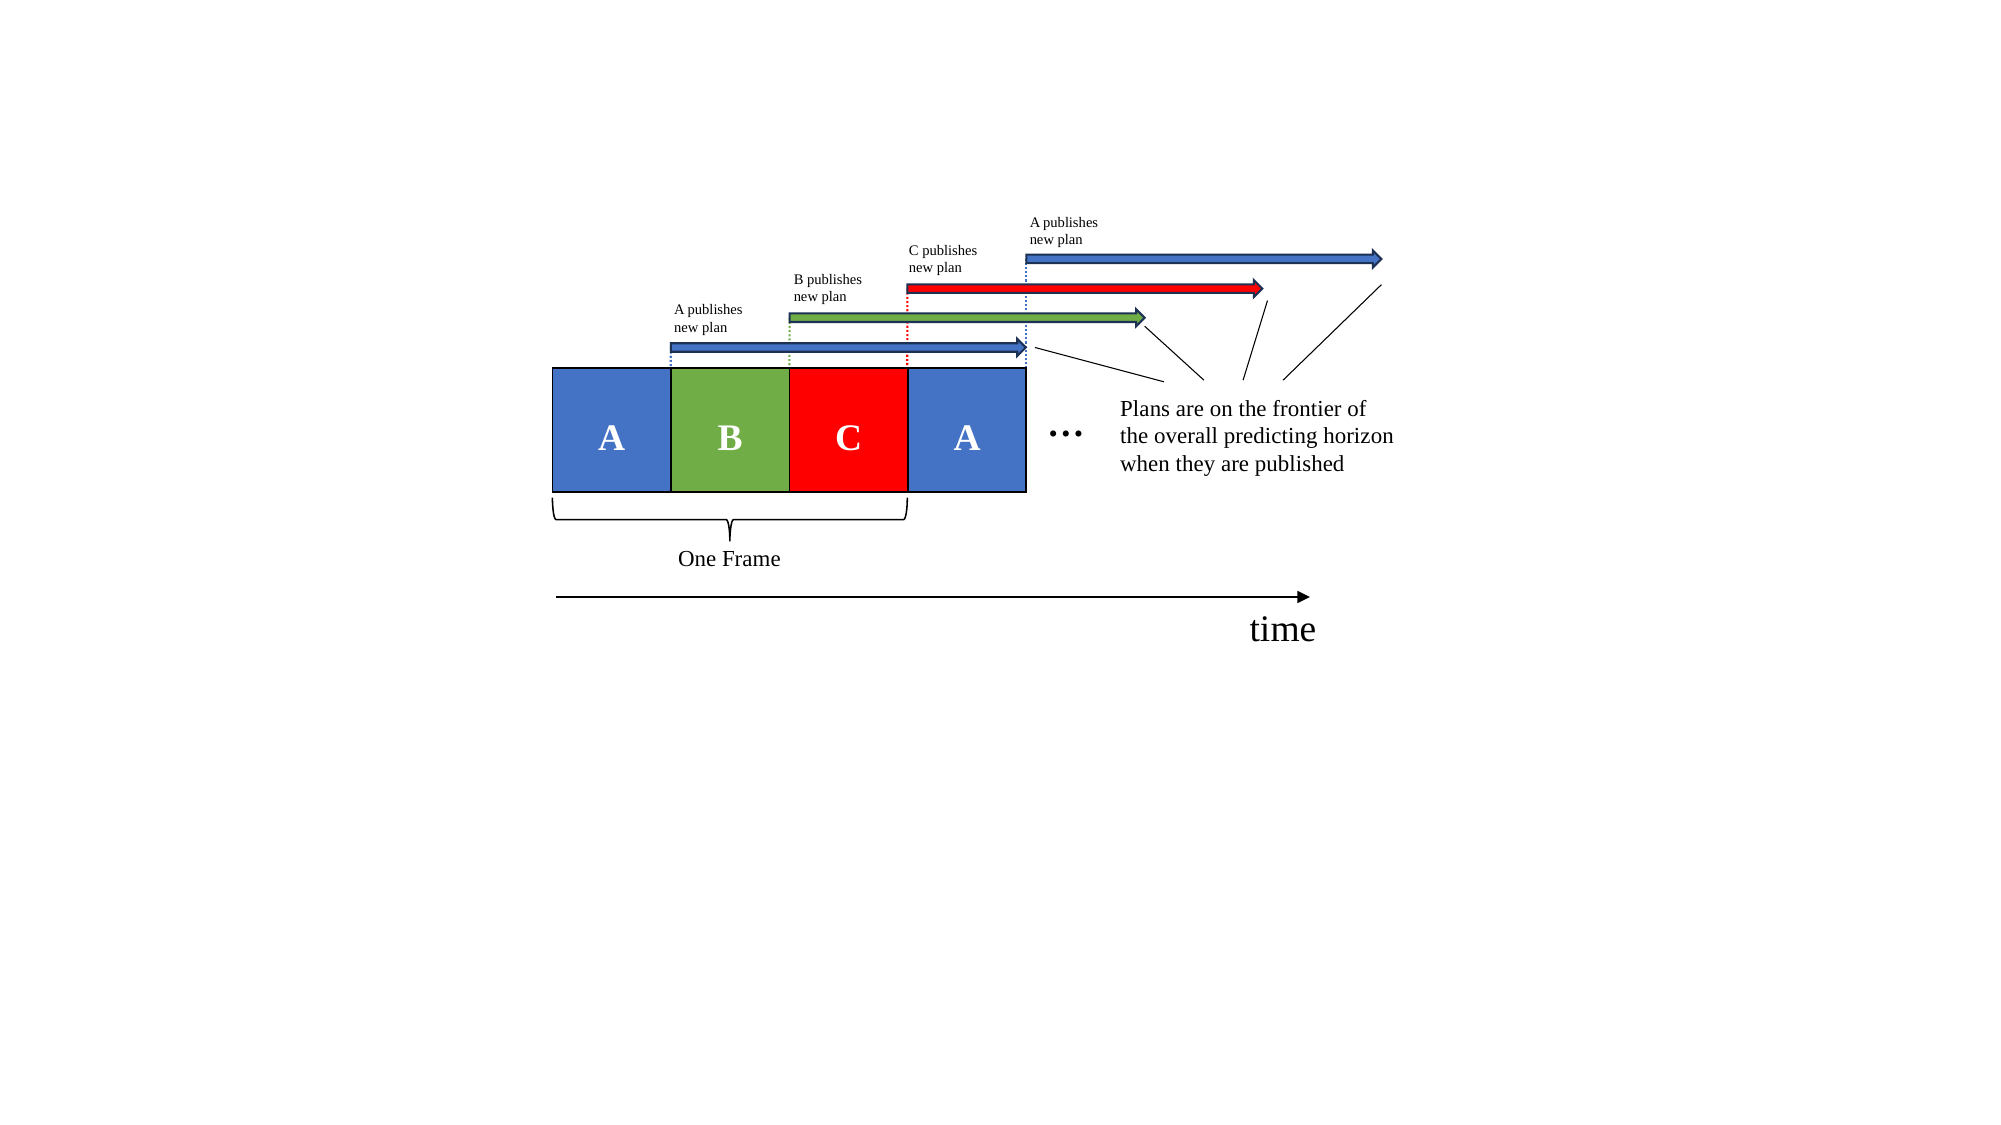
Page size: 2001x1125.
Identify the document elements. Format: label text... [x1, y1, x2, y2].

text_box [1144, 326, 1204, 381]
text_box C publishes new plan [894, 233, 997, 284]
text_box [1283, 284, 1382, 381]
table_header A [909, 369, 1025, 491]
text_box One Frame [663, 535, 797, 579]
text_box … [1032, 391, 1100, 452]
text_box time [1234, 596, 1332, 657]
text_box [788, 312, 907, 324]
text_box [1034, 347, 1164, 382]
table_header B [672, 369, 789, 491]
text_box A publishes new plan [1014, 205, 1117, 255]
text_box [551, 497, 908, 535]
text_box Plans are on the frontier of the overall predicting horizon when they are published [1105, 385, 1409, 483]
text_box A publishes new plan [659, 292, 762, 343]
table_header C [790, 369, 907, 491]
text_box [908, 312, 1026, 324]
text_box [1243, 300, 1268, 381]
text_box [908, 336, 1026, 359]
text_box [790, 342, 907, 353]
text_box [1027, 306, 1147, 329]
text_box [669, 342, 789, 353]
text_box B publishes new plan [778, 262, 881, 313]
table_header A [553, 369, 670, 491]
text_box [1027, 277, 1264, 300]
text_box [1025, 247, 1383, 270]
text_box [906, 283, 1026, 294]
